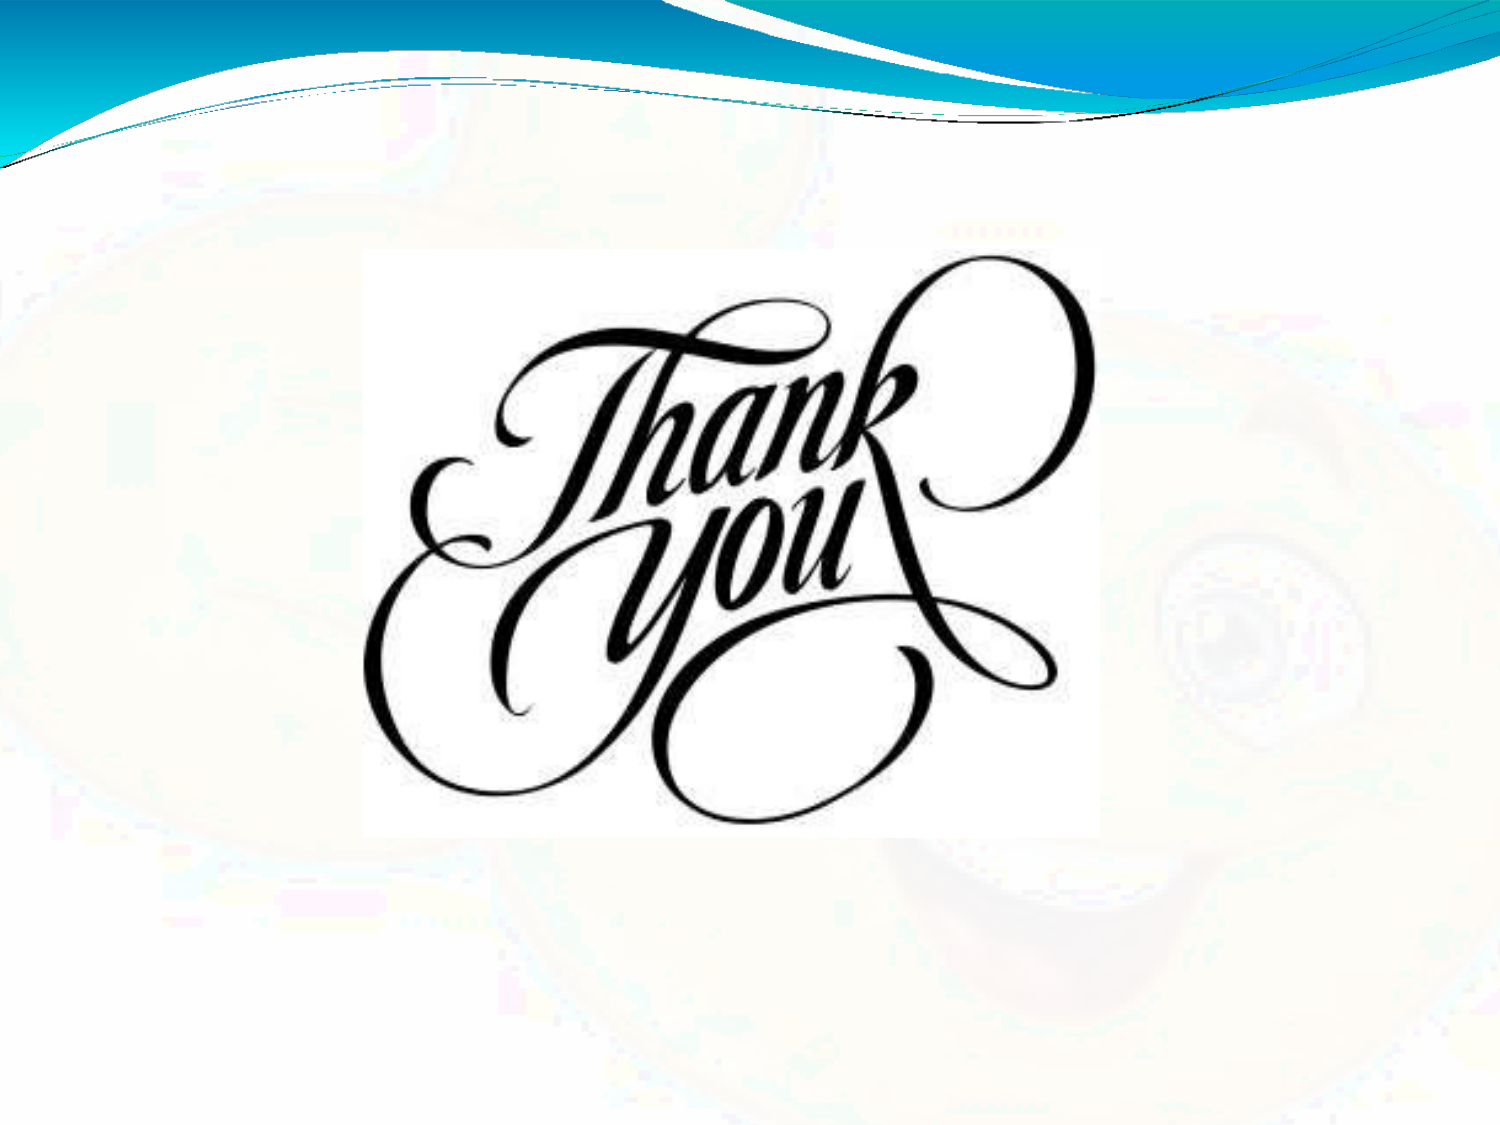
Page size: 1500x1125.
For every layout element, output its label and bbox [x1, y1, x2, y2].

text_box [0, 0, 1500, 1125]
